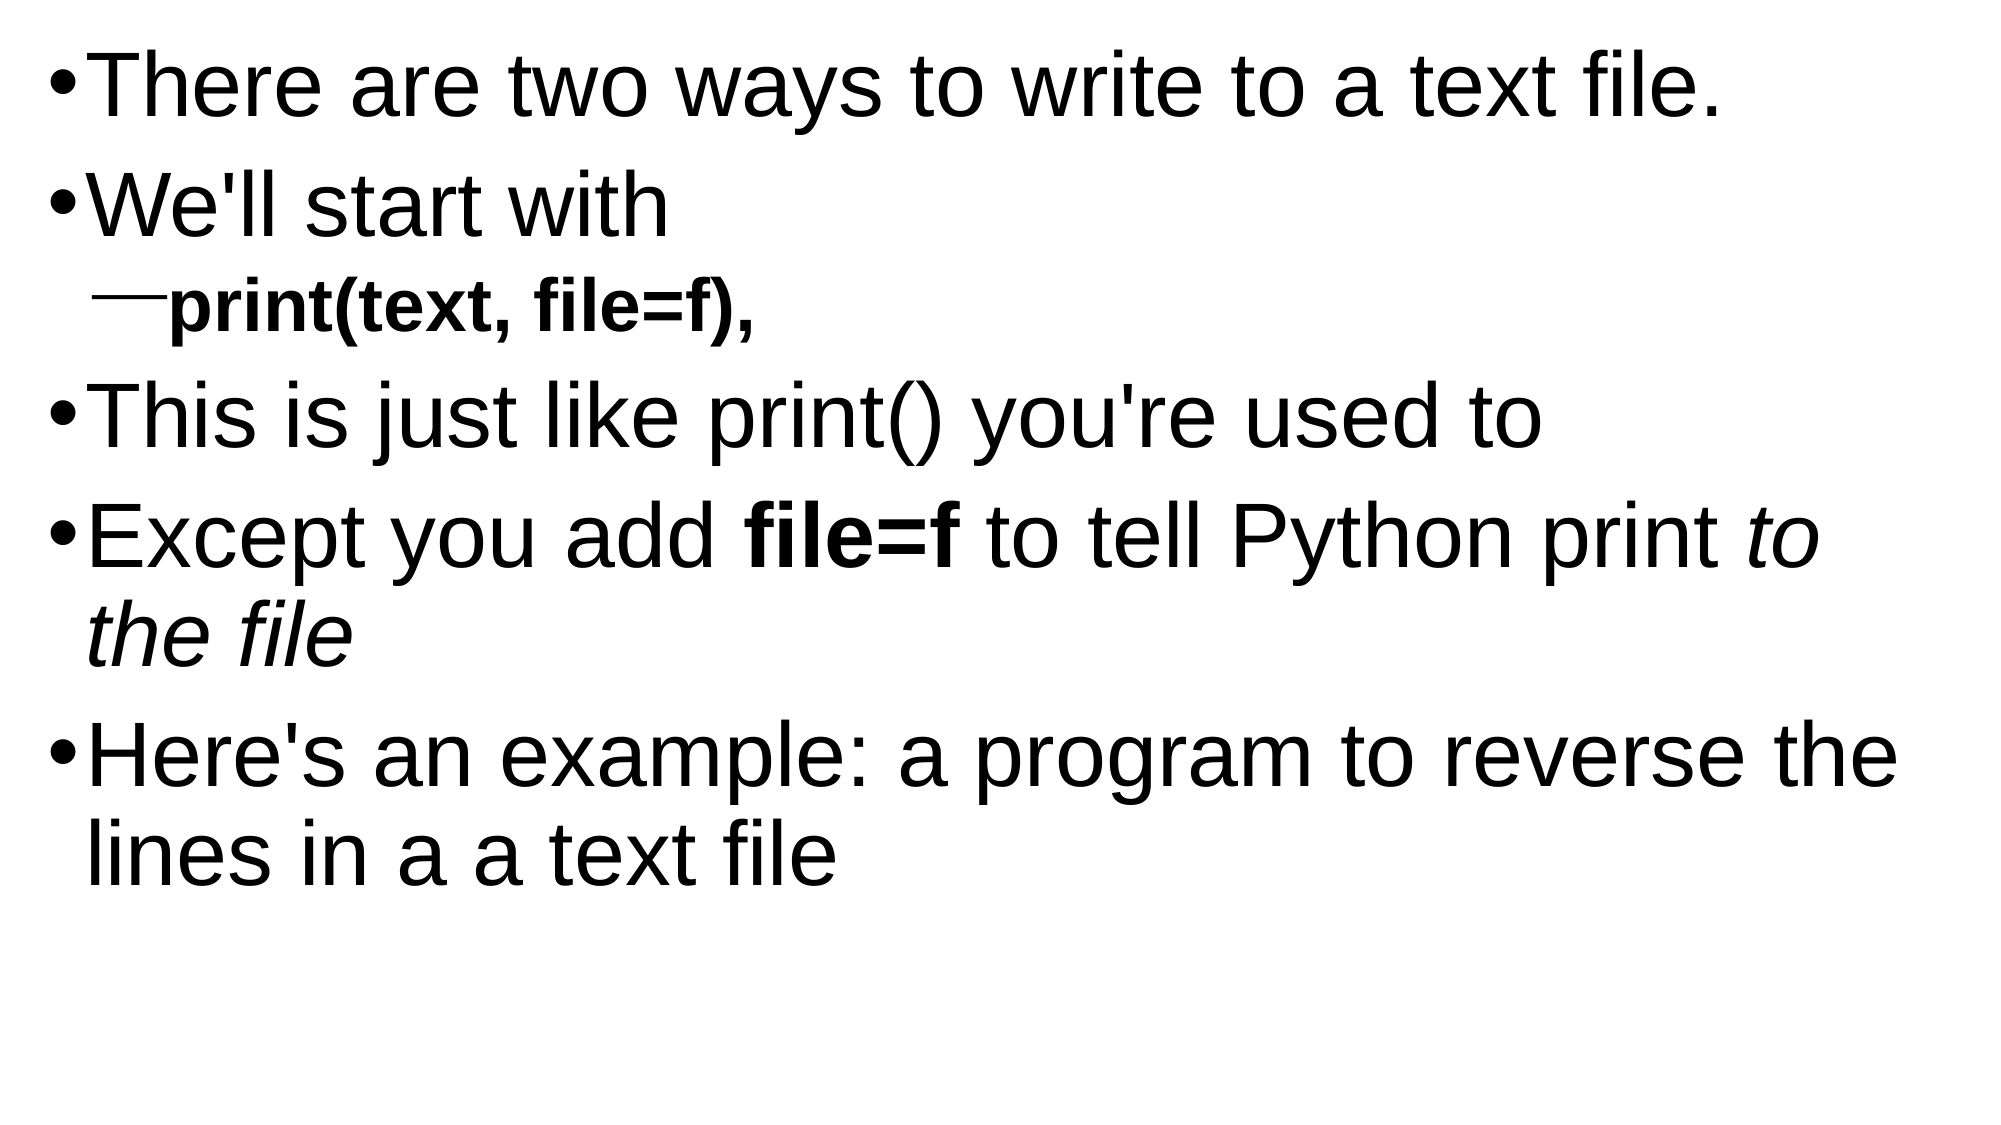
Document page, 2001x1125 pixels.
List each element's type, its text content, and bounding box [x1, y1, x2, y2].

list There are two ways to write to a text file. We'll start with print(text, file=f), This is just like print() you're used to Except you add file=f to tell Python print to the file Here's an example: a program to reverse the lines in a a text file [32, 29, 1967, 1091]
